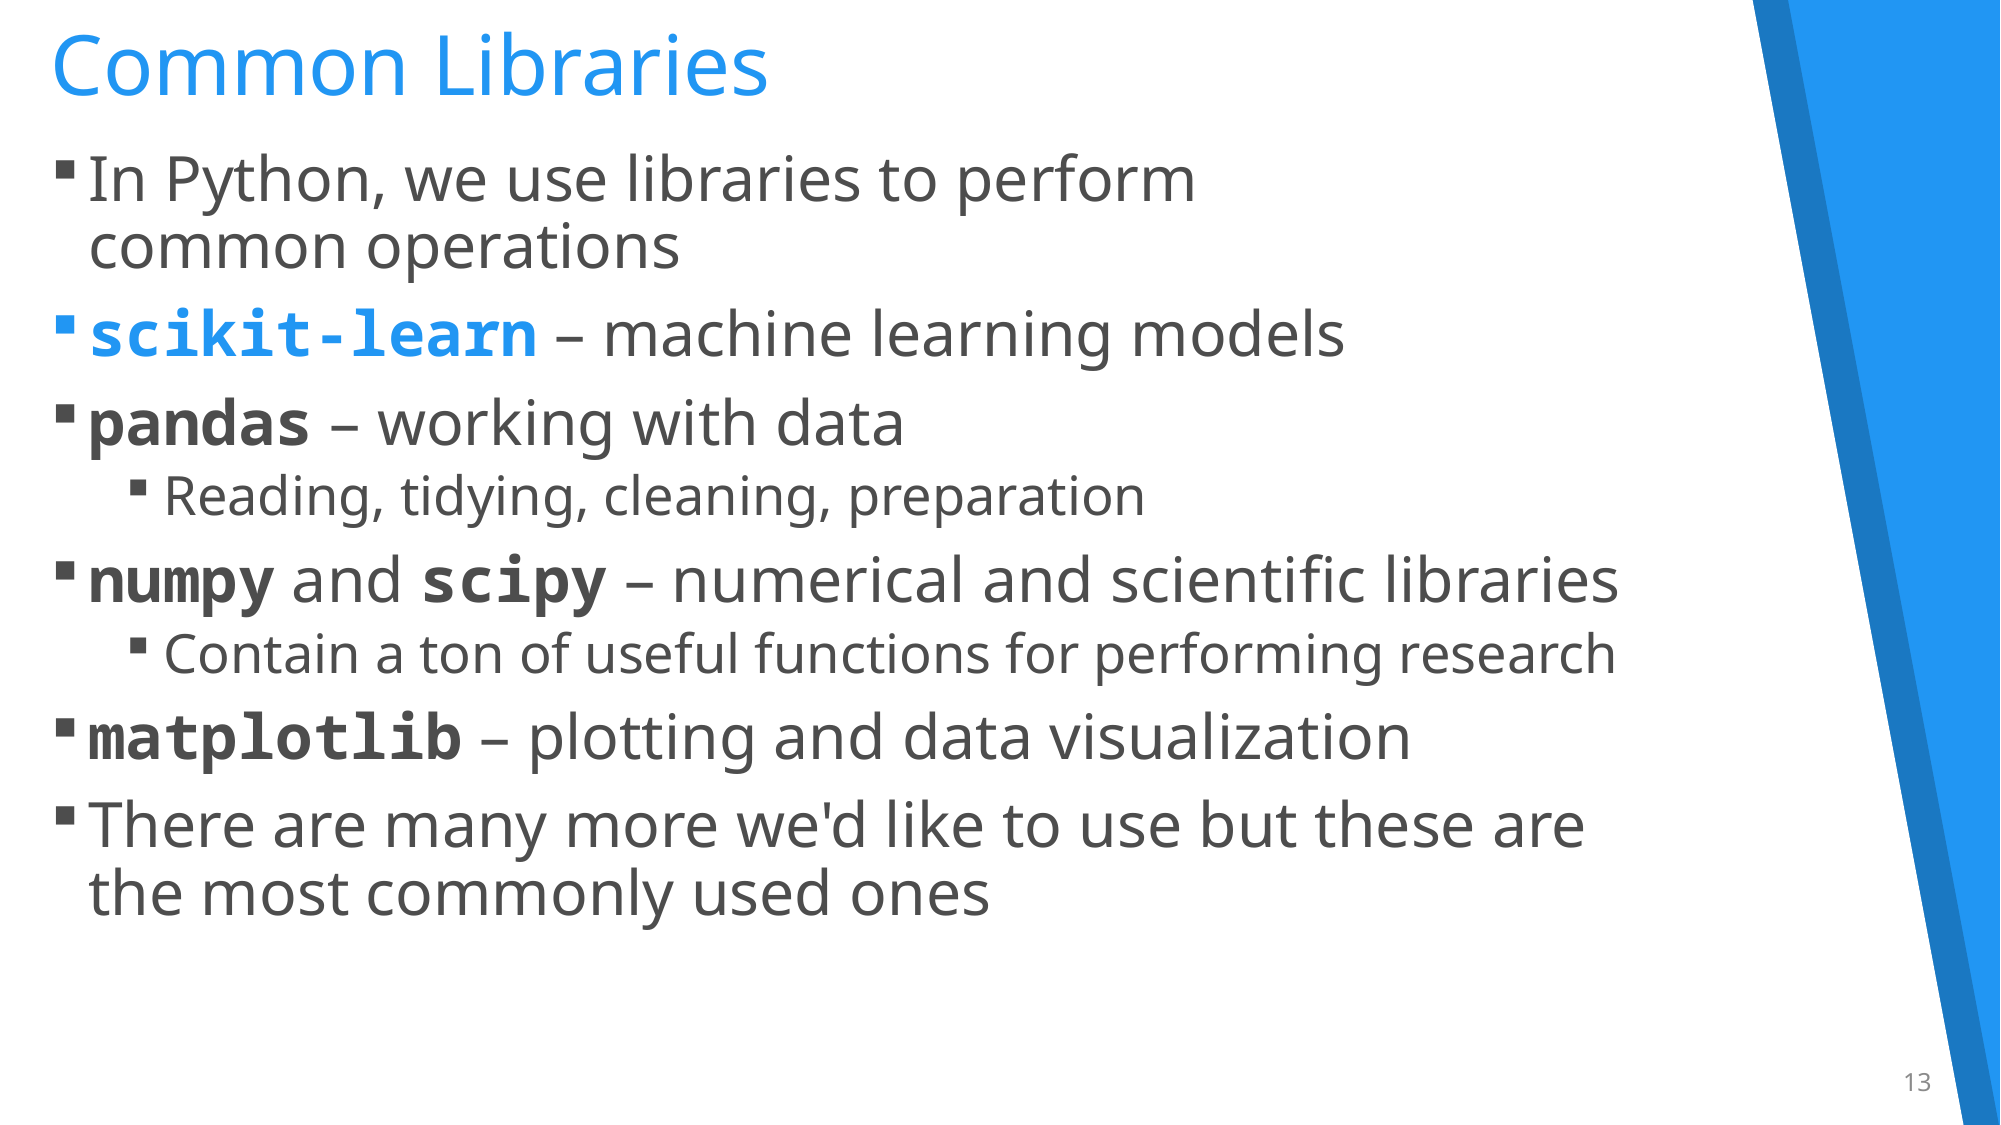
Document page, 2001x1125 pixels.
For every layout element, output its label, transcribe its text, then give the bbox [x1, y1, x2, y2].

title Common Libraries [35, 0, 1959, 137]
list In Python, we use libraries to perform common operations scikit-learn – machine learning models pandas – working with data Reading, tidying, cleaning, preparation numpy and scipy – numerical and scientific libraries Contain a ton of useful functions for performing research matplotlib – plotting and data visualization There are many more we'd like to use but these are the most commonly used ones [35, 139, 1959, 1103]
slide_number 13 [1877, 1053, 1947, 1114]
